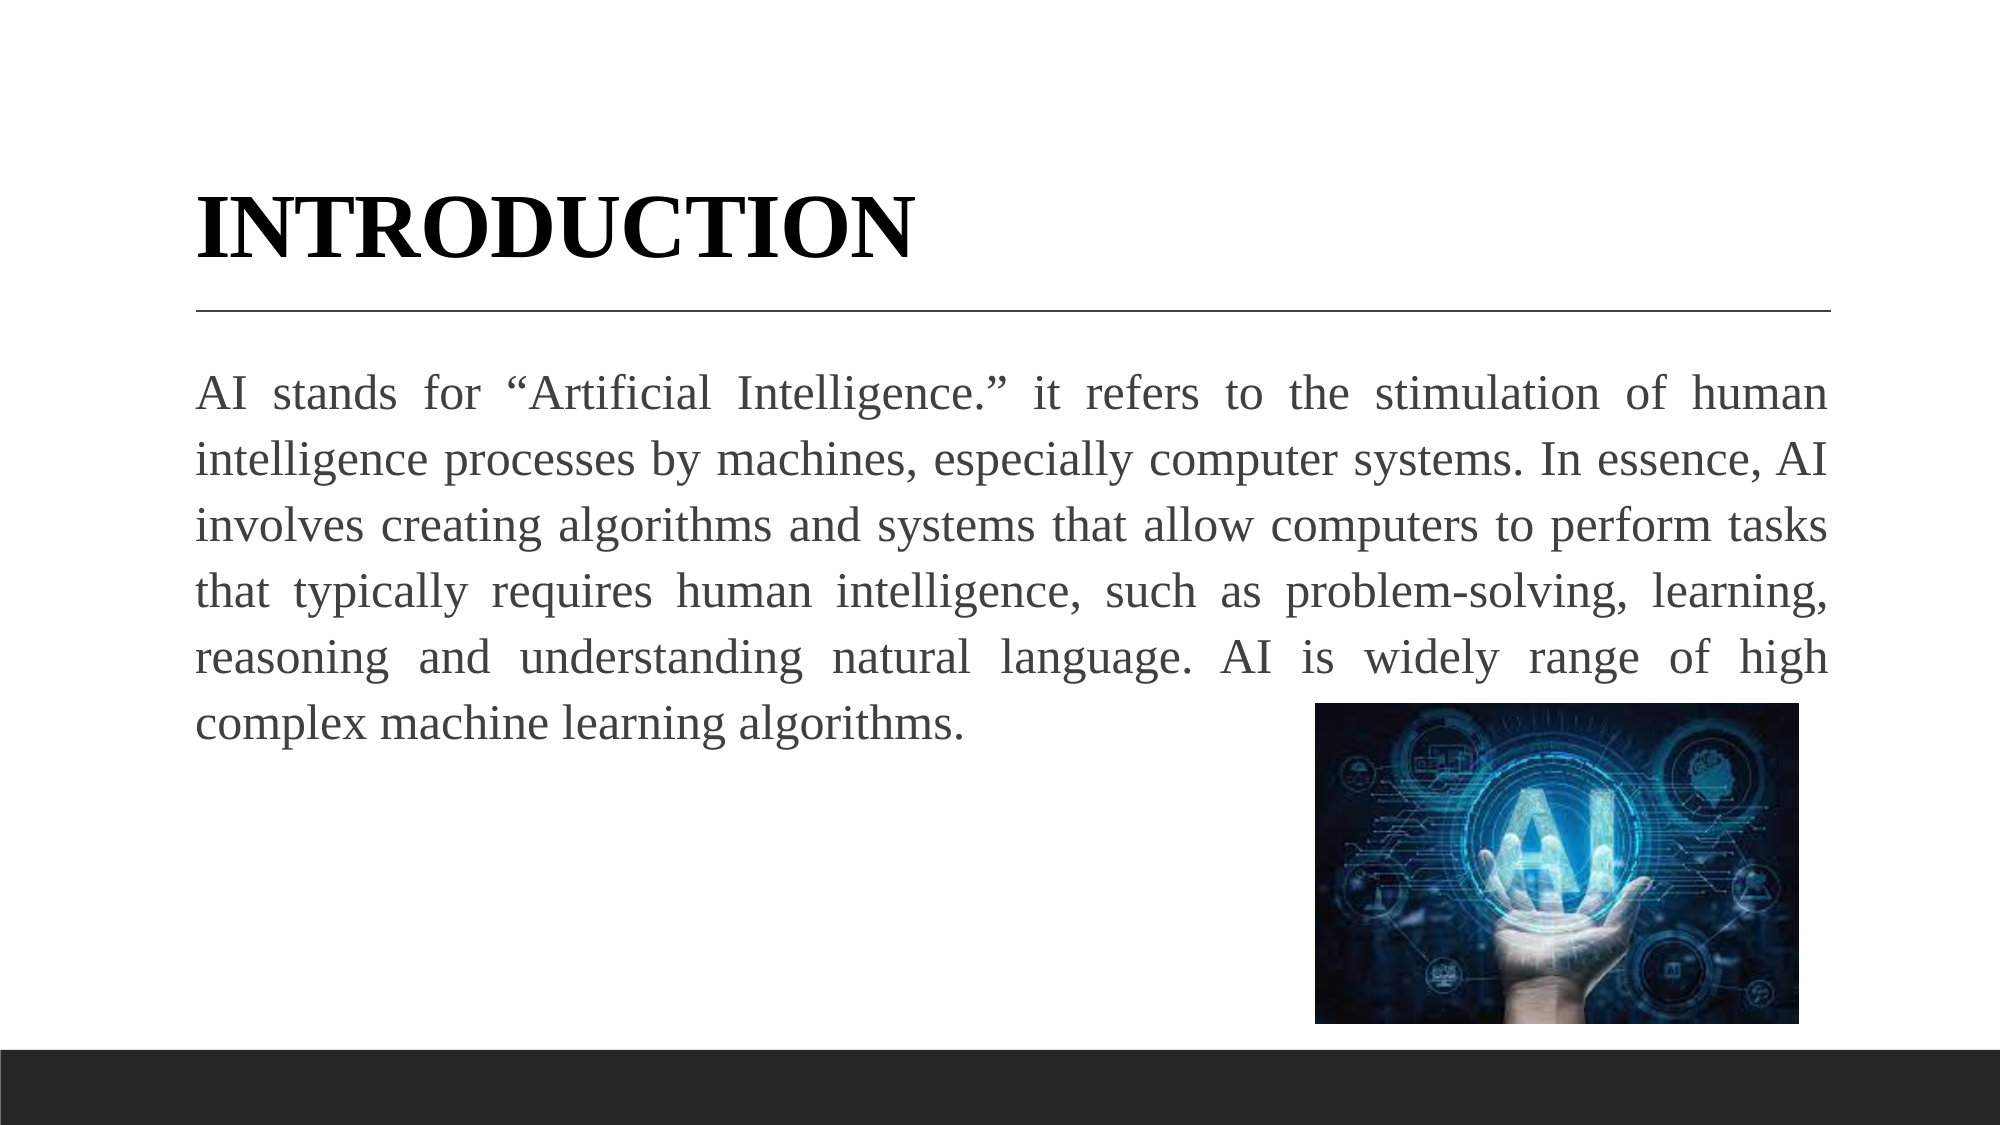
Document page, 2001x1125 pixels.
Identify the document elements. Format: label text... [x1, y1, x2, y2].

list AI stands for “Artificial Intelligence.” it refers to the stimulation of human intelligence processes by machines, especially computer systems. In essence, AI involves creating algorithms and systems that allow computers to perform tasks that typically requires human intelligence, such as problem-solving, learning, reasoning and understanding natural language. AI is widely range of high complex machine learning algorithms. [180, 345, 1830, 963]
title INTRODUCTION [180, 47, 1830, 285]
picture [1315, 703, 1799, 1025]
